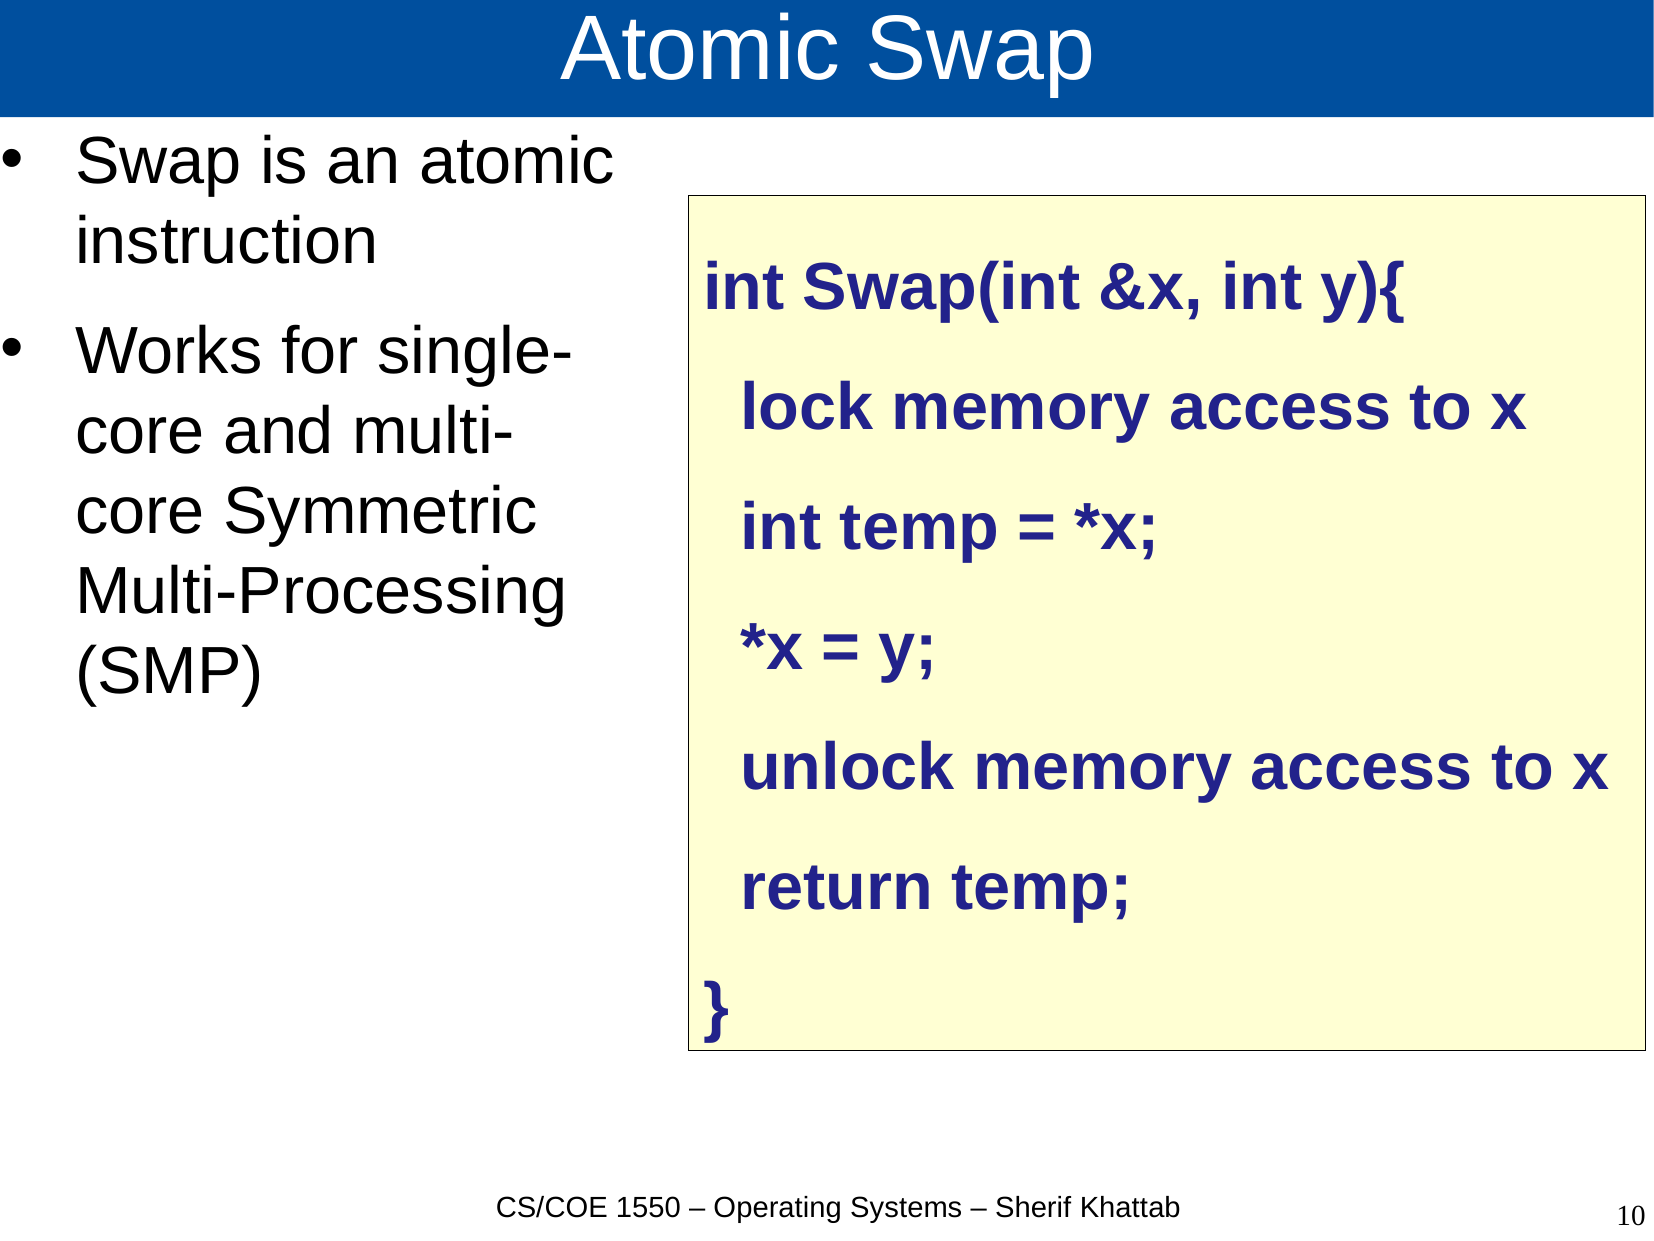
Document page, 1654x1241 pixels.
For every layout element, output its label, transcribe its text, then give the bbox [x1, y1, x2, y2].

text_box int Swap(int &x, int y){ lock memory access to x int temp = *x; *x = y; unlock memory access to x return temp; } [688, 195, 1646, 1051]
footer CS/COE 1550 – Operating Systems – Sherif Khattab [460, 1190, 1217, 1241]
slide_number 10 [1265, 1198, 1647, 1241]
title Atomic Swap [0, 0, 1654, 118]
list Swap is an atomic instruction Works for single-core and multi-core Symmetric Multi-Processing (SMP) [0, 117, 640, 1195]
